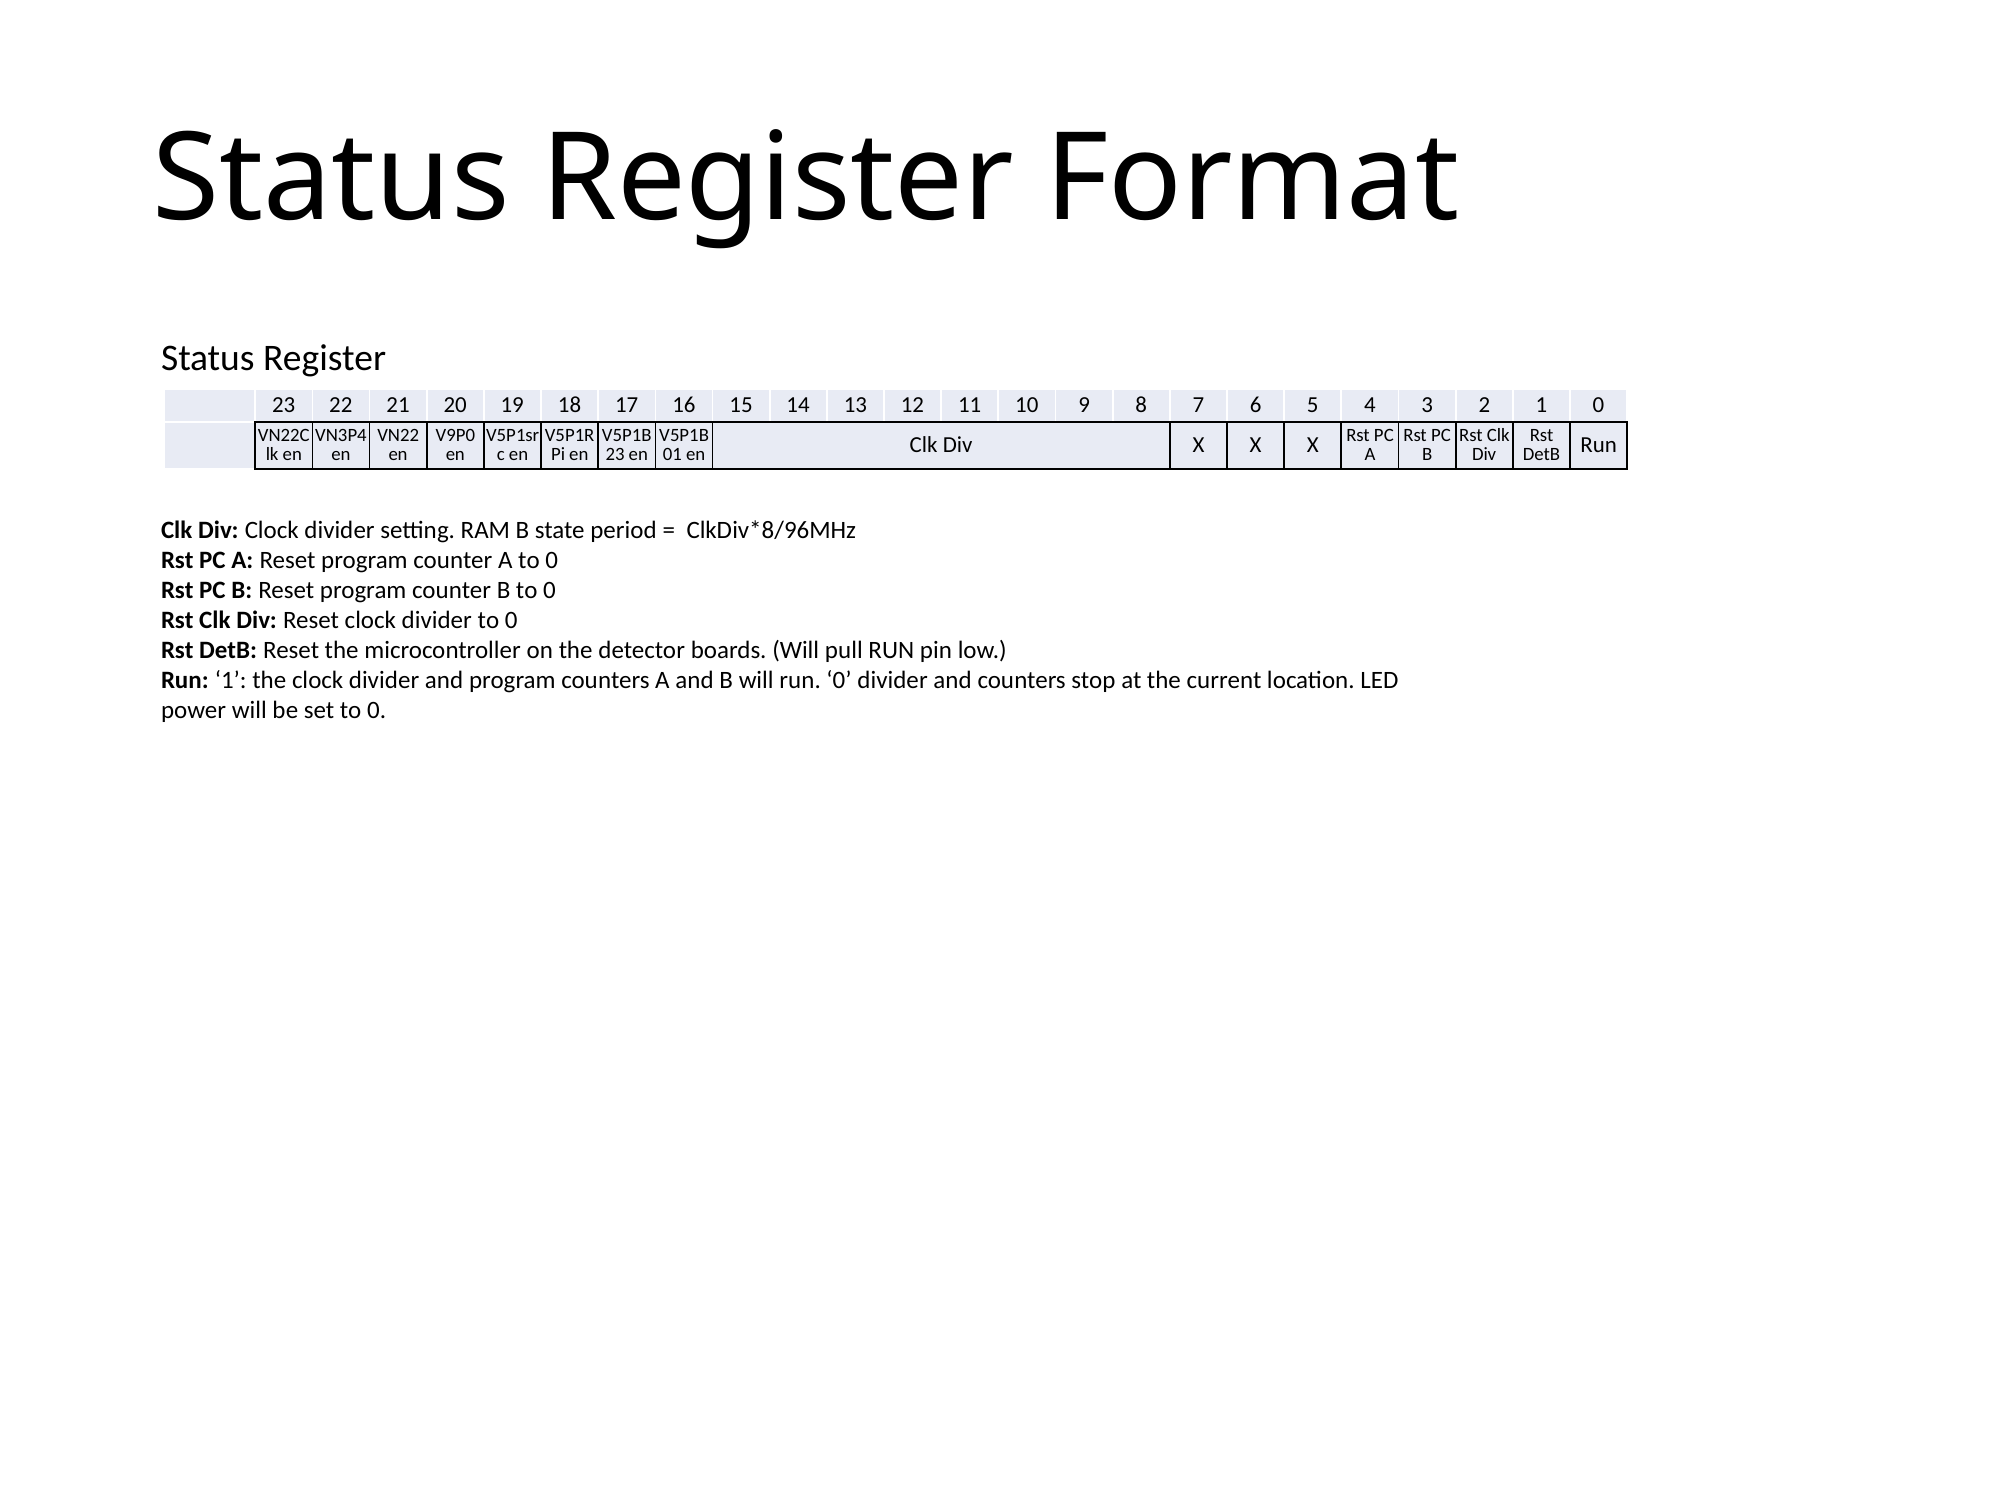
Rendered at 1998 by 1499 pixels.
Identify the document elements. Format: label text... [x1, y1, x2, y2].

table_cell V5P1RPi en [542, 423, 597, 468]
table_cell V9P0 en [428, 423, 483, 468]
table_header 2 [1457, 390, 1512, 421]
title Status Register Format [137, 79, 1861, 281]
table_header 21 [370, 390, 426, 421]
text_box Status Register [146, 326, 552, 386]
table_header 6 [1228, 390, 1283, 421]
table_header 15 [713, 390, 769, 421]
table_cell Rst Clk Div [1457, 423, 1512, 468]
table_cell X [1171, 423, 1226, 468]
table_cell Rst DetB [1514, 423, 1569, 468]
table_header 3 [1399, 390, 1455, 421]
table_header 0 [1571, 390, 1626, 421]
table_cell VN3P4 en [313, 423, 369, 468]
table_header 13 [828, 390, 883, 421]
table_cell VN22 en [370, 423, 426, 468]
table_header 16 [656, 390, 712, 421]
table_cell VN22Clk en [256, 423, 312, 468]
table_header 20 [428, 390, 483, 421]
text_box Clk Div: Clock divider setting. RAM B state period = ClkDiv*8/96MHz Rst PC A: Reset program counter A to 0 Rst PC B: Reset program counter B to 0 Rst Clk Div: Reset clock divider to 0 Rst DetB: Reset the microcontroller on the detector boards. (Will pull RUN pin low.) Run: ‘1’: the clock divider and program counters A and B will run. ‘0’ divider and counters stop at the current location. LED power will be set to 0. [146, 506, 1437, 731]
table_header 18 [542, 390, 597, 421]
table_header 4 [1342, 390, 1398, 421]
table_header 5 [1285, 390, 1340, 421]
table_cell Rst PC B [1399, 423, 1455, 468]
table_header 8 [1114, 390, 1169, 421]
table_header 12 [885, 390, 940, 421]
table_header 1 [1514, 390, 1569, 421]
table_header 14 [771, 390, 826, 421]
table_header 23 [256, 390, 312, 421]
table_cell [165, 423, 254, 468]
table_cell V5P1B23 en [599, 423, 655, 468]
table_cell Rst PC A [1342, 423, 1398, 468]
table_cell V5P1B01 en [656, 423, 712, 468]
table_header 9 [1056, 390, 1112, 421]
table_header 17 [599, 390, 655, 421]
table_header 22 [313, 390, 369, 421]
table_header 10 [999, 390, 1055, 421]
table_header 7 [1171, 390, 1226, 421]
table_header 11 [942, 390, 997, 421]
table_header [165, 390, 254, 421]
table_cell X [1228, 423, 1283, 468]
table_cell Clk Div [713, 423, 1169, 468]
table_cell Run [1571, 423, 1626, 468]
table_header 19 [485, 390, 540, 421]
table_cell X [1285, 423, 1340, 468]
table_cell V5P1src en [485, 423, 540, 468]
